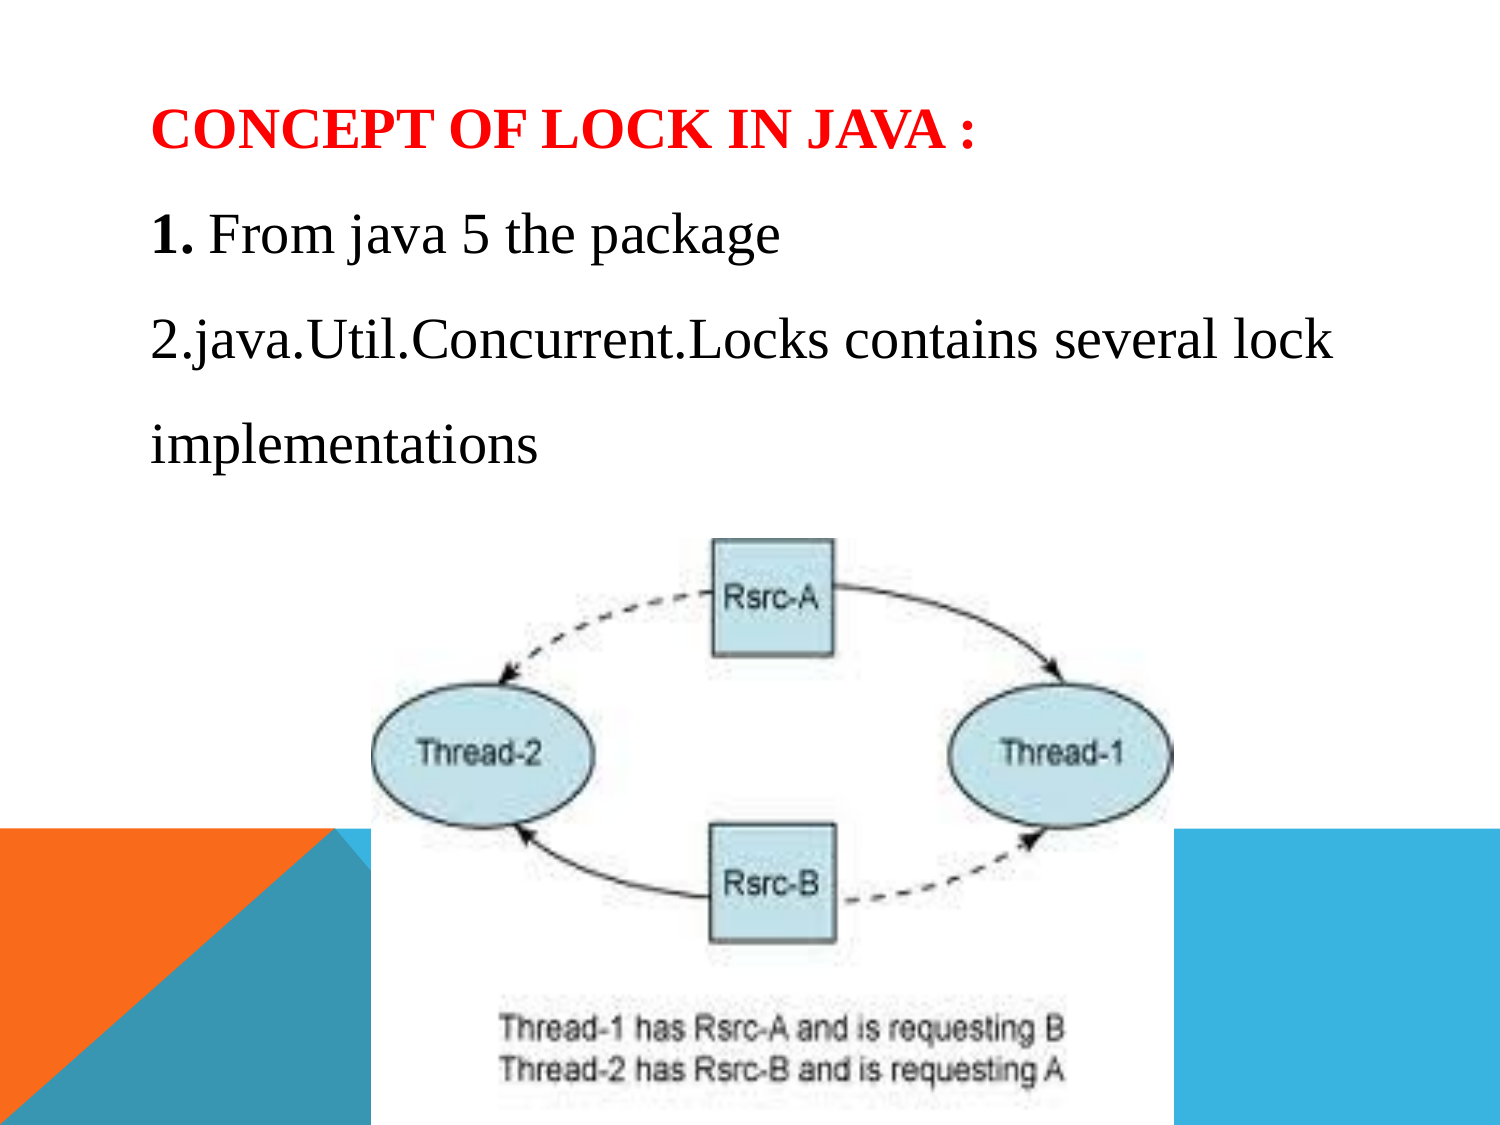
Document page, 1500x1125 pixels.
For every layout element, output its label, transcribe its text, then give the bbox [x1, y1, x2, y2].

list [371, 538, 1174, 1125]
title CONCEPT OF LOCK IN JAVA : 1. From java 5 the package 2.java.Util.Concurrent.Locks contains several lock implementations [135, 255, 1370, 346]
